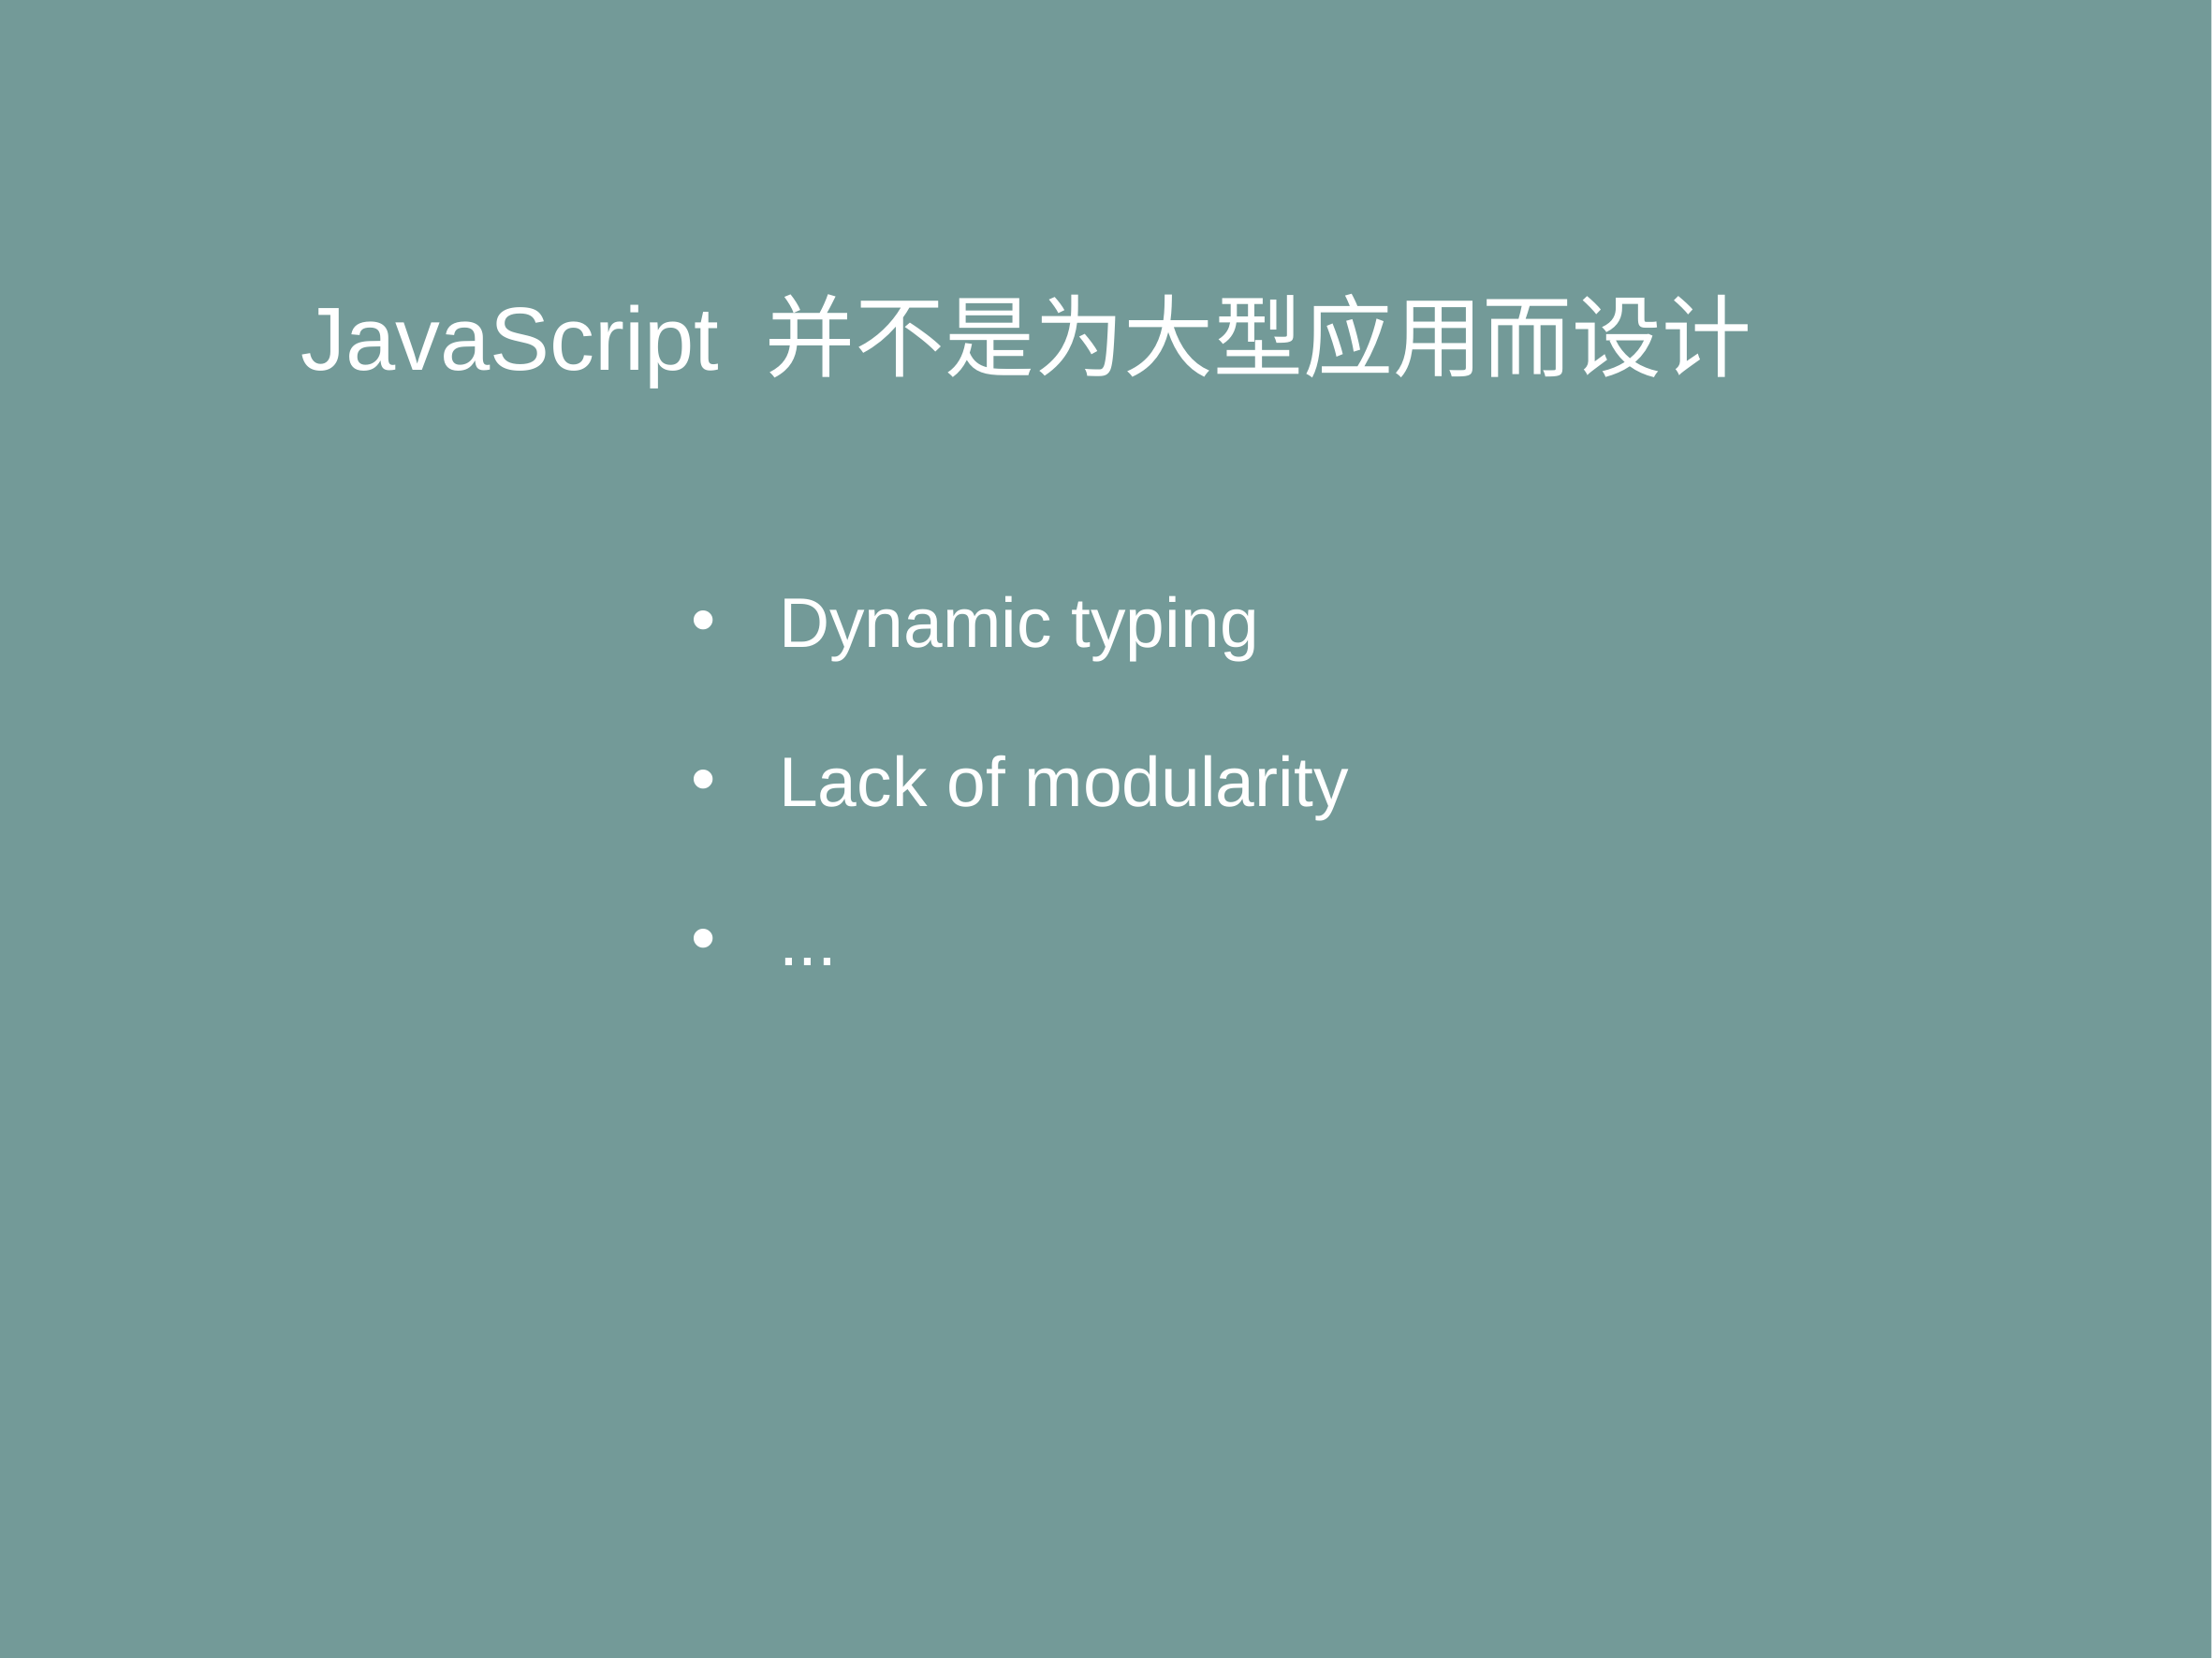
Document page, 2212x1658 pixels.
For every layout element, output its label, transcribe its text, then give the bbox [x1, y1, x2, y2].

text_box JavaScript 并不是为大型应用而设计 [292, 272, 1970, 397]
text_box ... [684, 888, 1465, 987]
text_box Lack of modularity [684, 728, 1465, 828]
text_box Dynamic typing [684, 569, 1465, 668]
